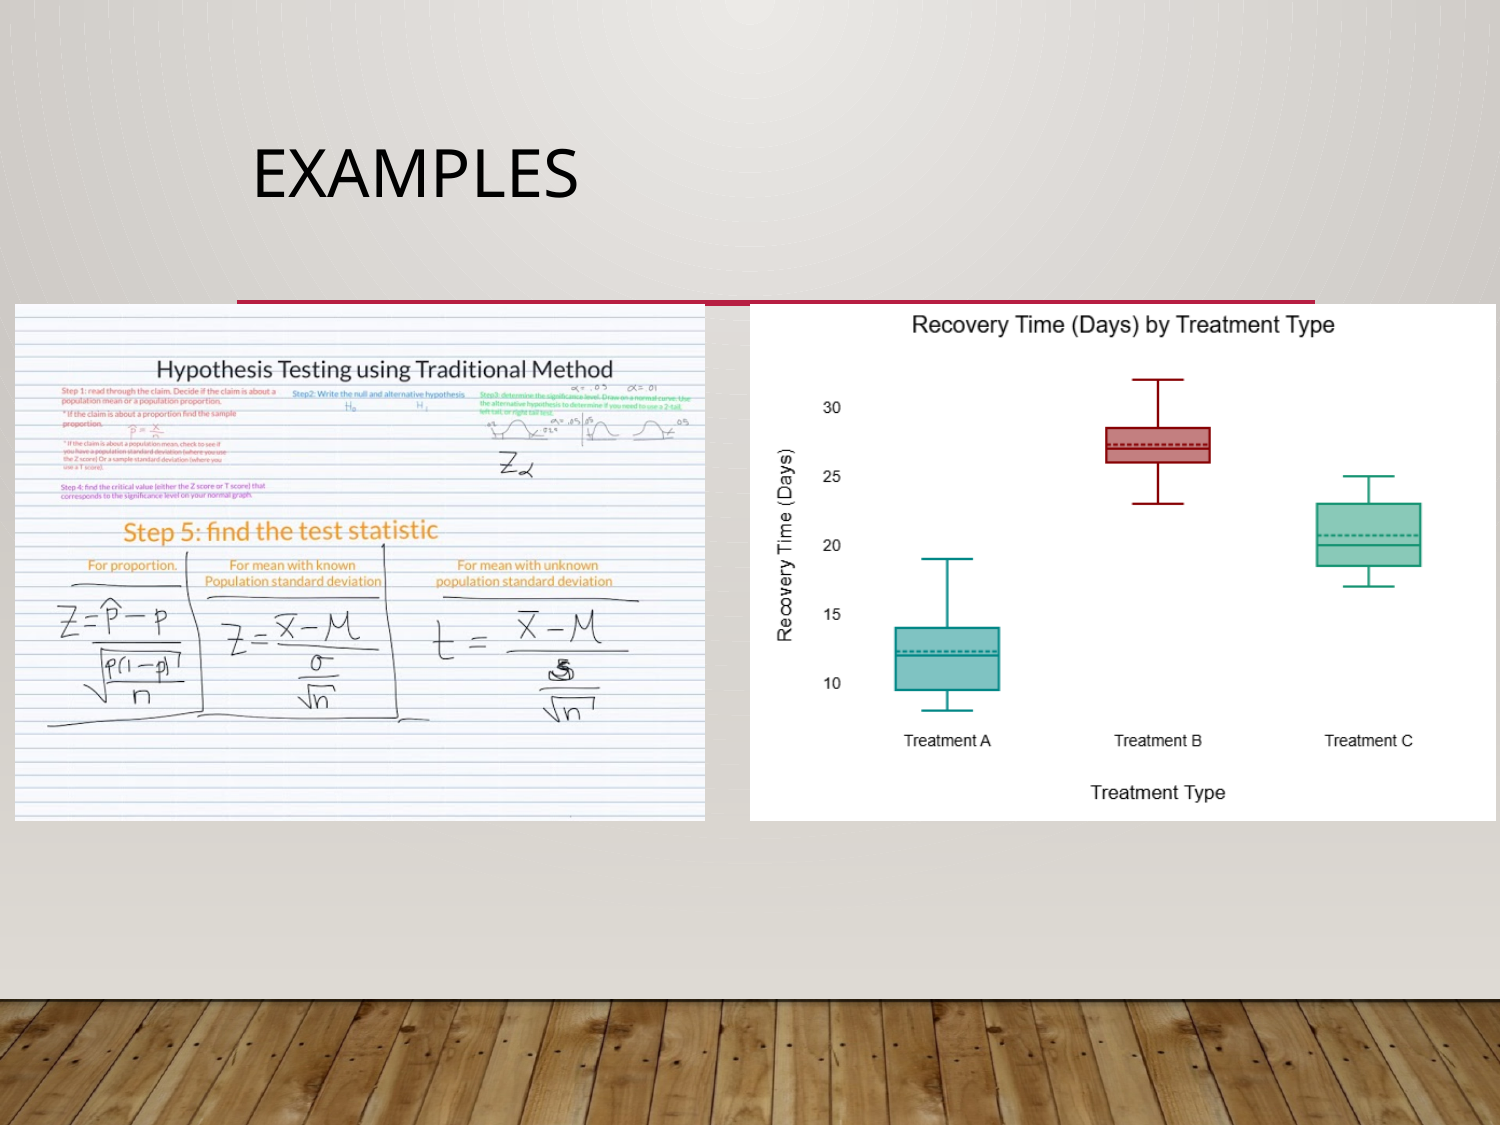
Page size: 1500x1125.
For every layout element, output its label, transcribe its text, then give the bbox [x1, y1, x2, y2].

picture [15, 303, 705, 822]
title examples [236, 131, 1315, 305]
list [749, 303, 1496, 822]
picture [0, 999, 1500, 1125]
